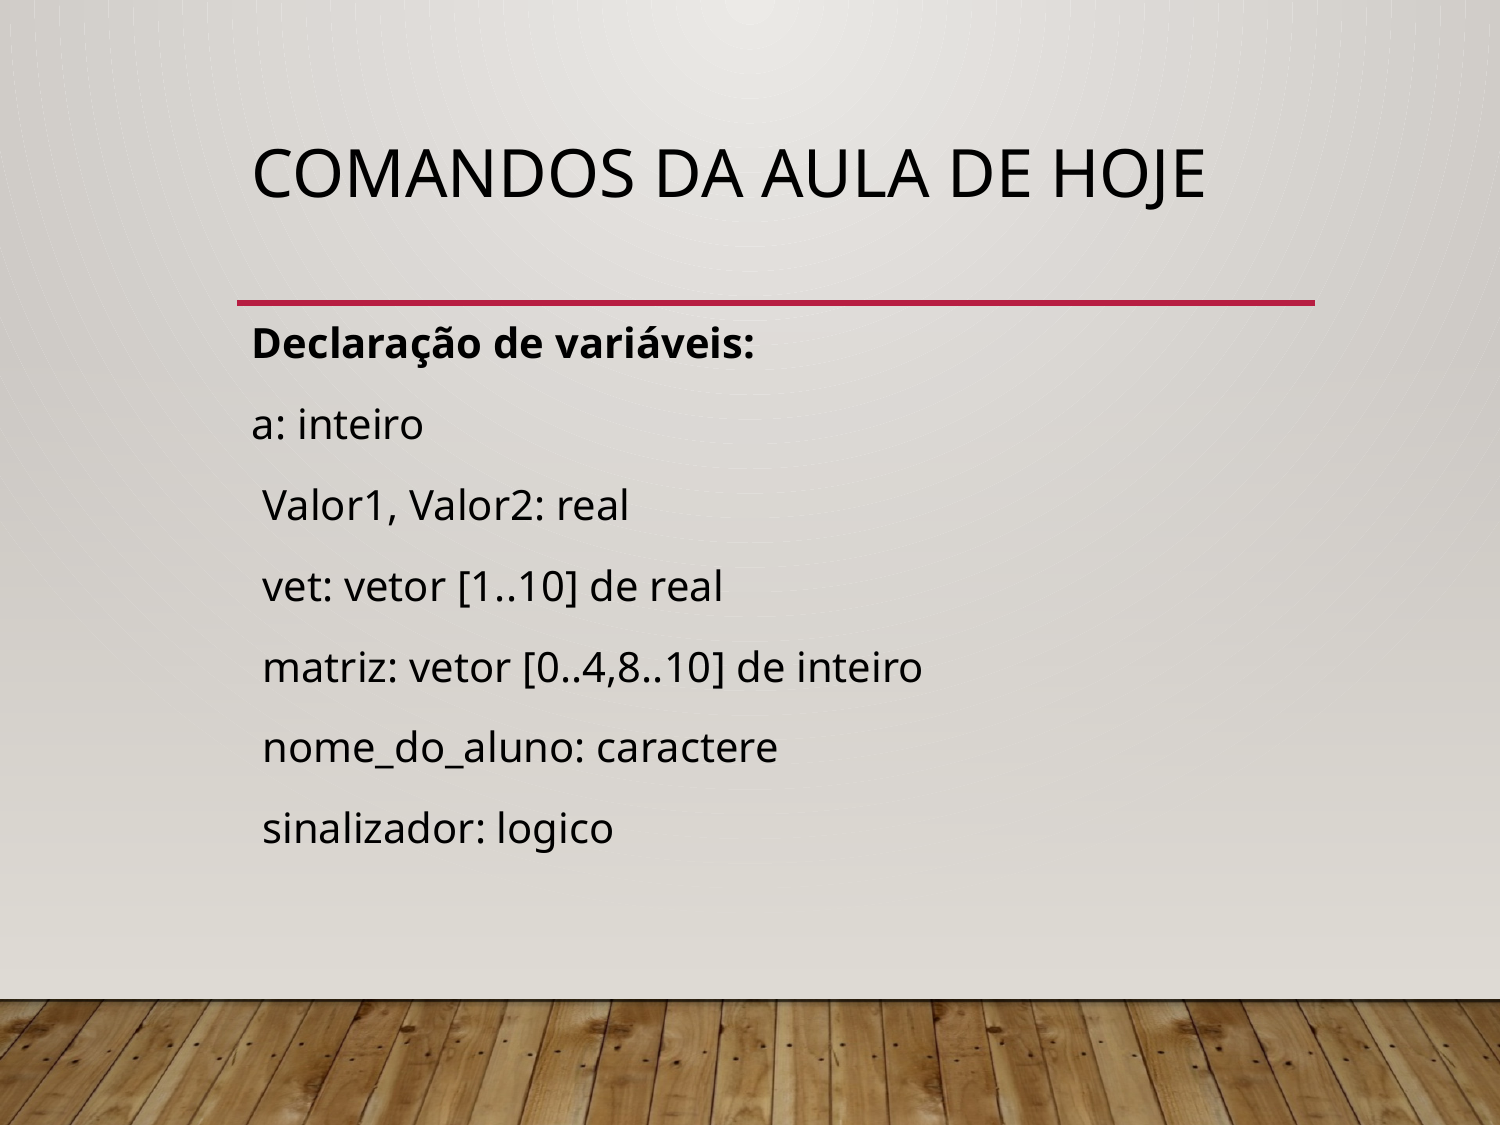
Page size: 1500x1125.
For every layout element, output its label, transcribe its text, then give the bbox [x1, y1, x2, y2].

picture [0, 999, 1500, 1125]
list Declaração de variáveis: a: inteiro Valor1, Valor2: real vet: vetor [1..10] de real matriz: vetor [0..4,8..10] de inteiro nome_do_aluno: caractere sinalizador: logico [236, 299, 1315, 924]
title Comandos da aula de hoje [236, 131, 1315, 299]
